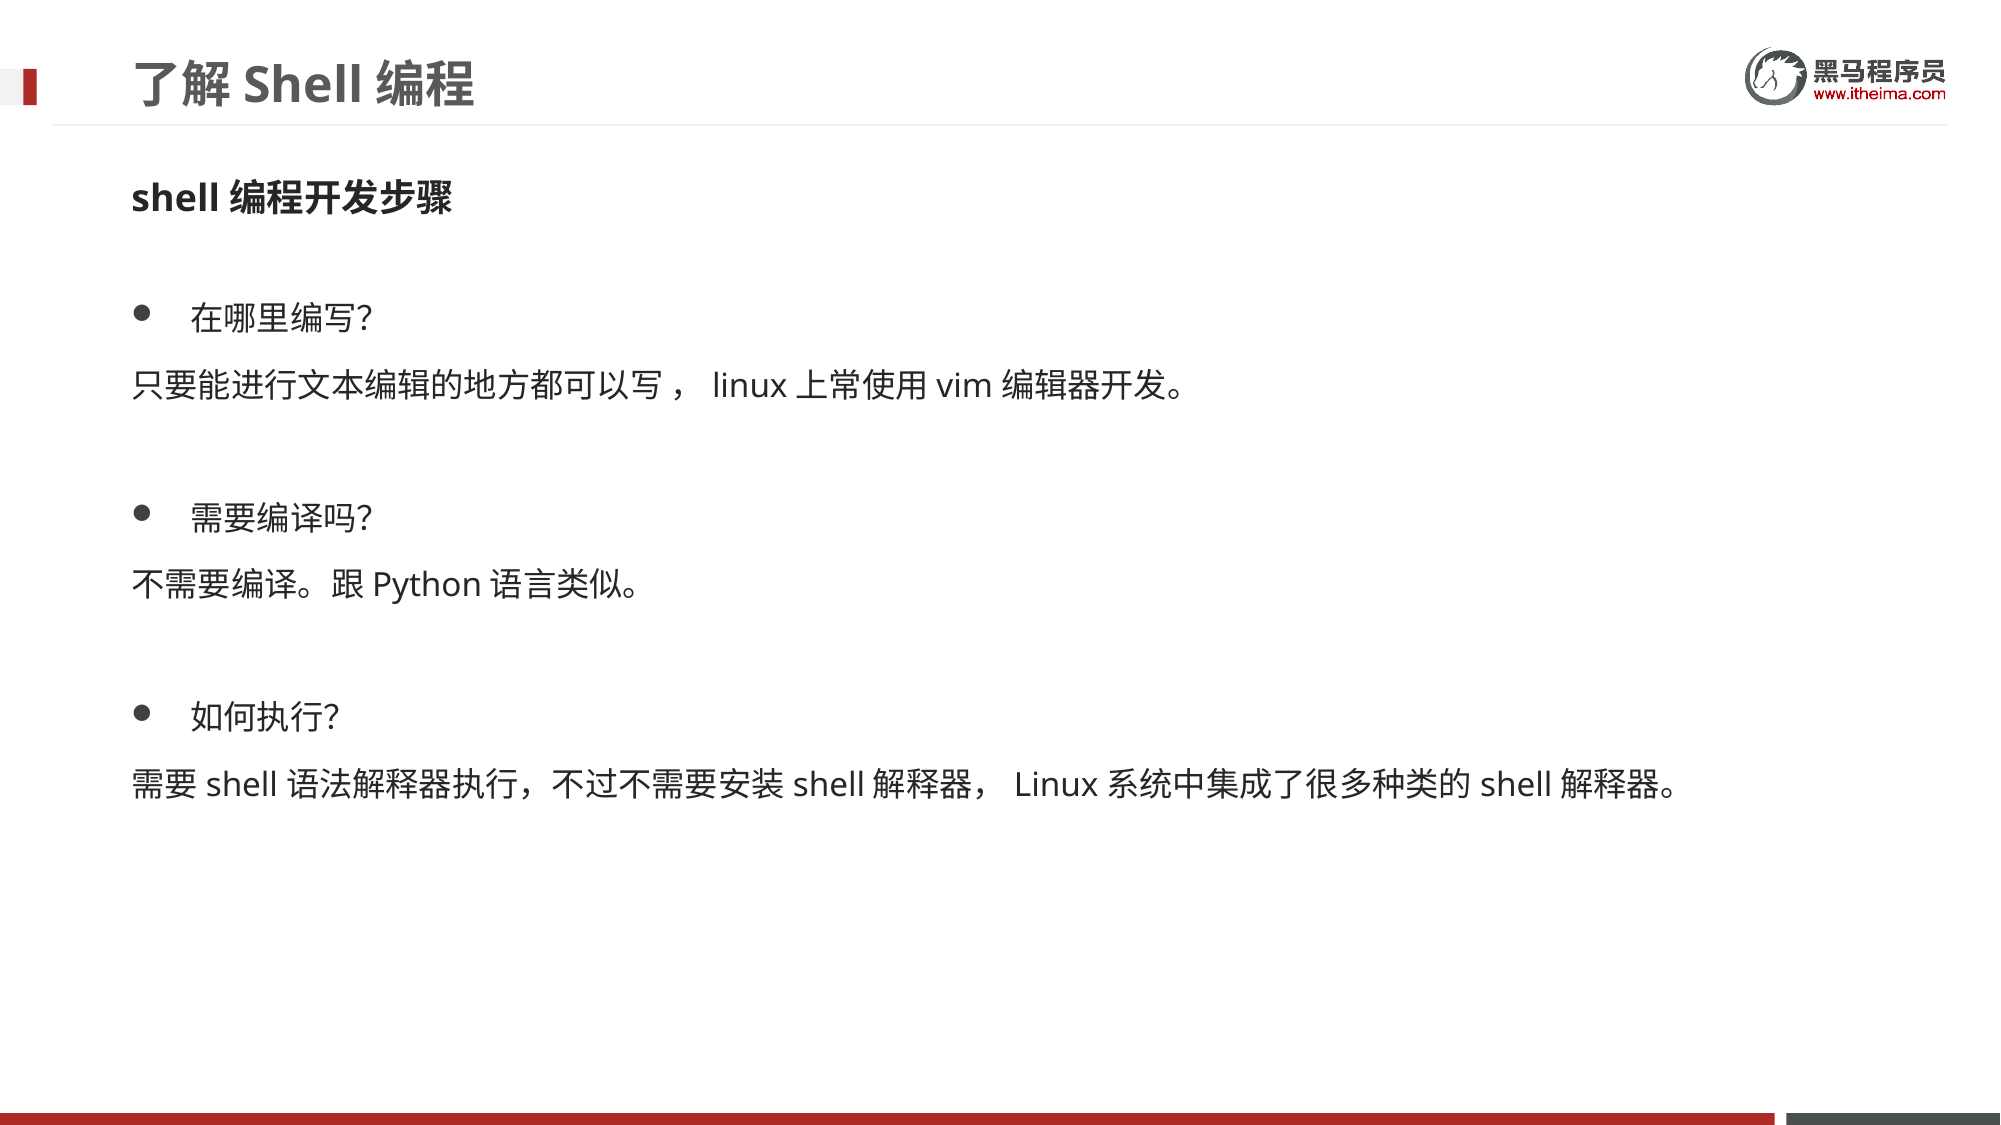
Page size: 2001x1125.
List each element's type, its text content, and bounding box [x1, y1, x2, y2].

picture [1744, 46, 1946, 106]
title 了解Shell编程 [116, 40, 1556, 125]
list 在哪里编写？ 只要能进行文本编辑的地方都可以写 ，linux上常使用vim编辑器开发。 需要编译吗？ 不需要编译。跟Python语言类似。 如何执行？ 需要shell语法解释器执行，不过不需要安装shell解释器，Linux系统中集成了很多种类的shell解释器。 [116, 270, 1880, 963]
list shell编程开发步骤 [116, 154, 1880, 239]
